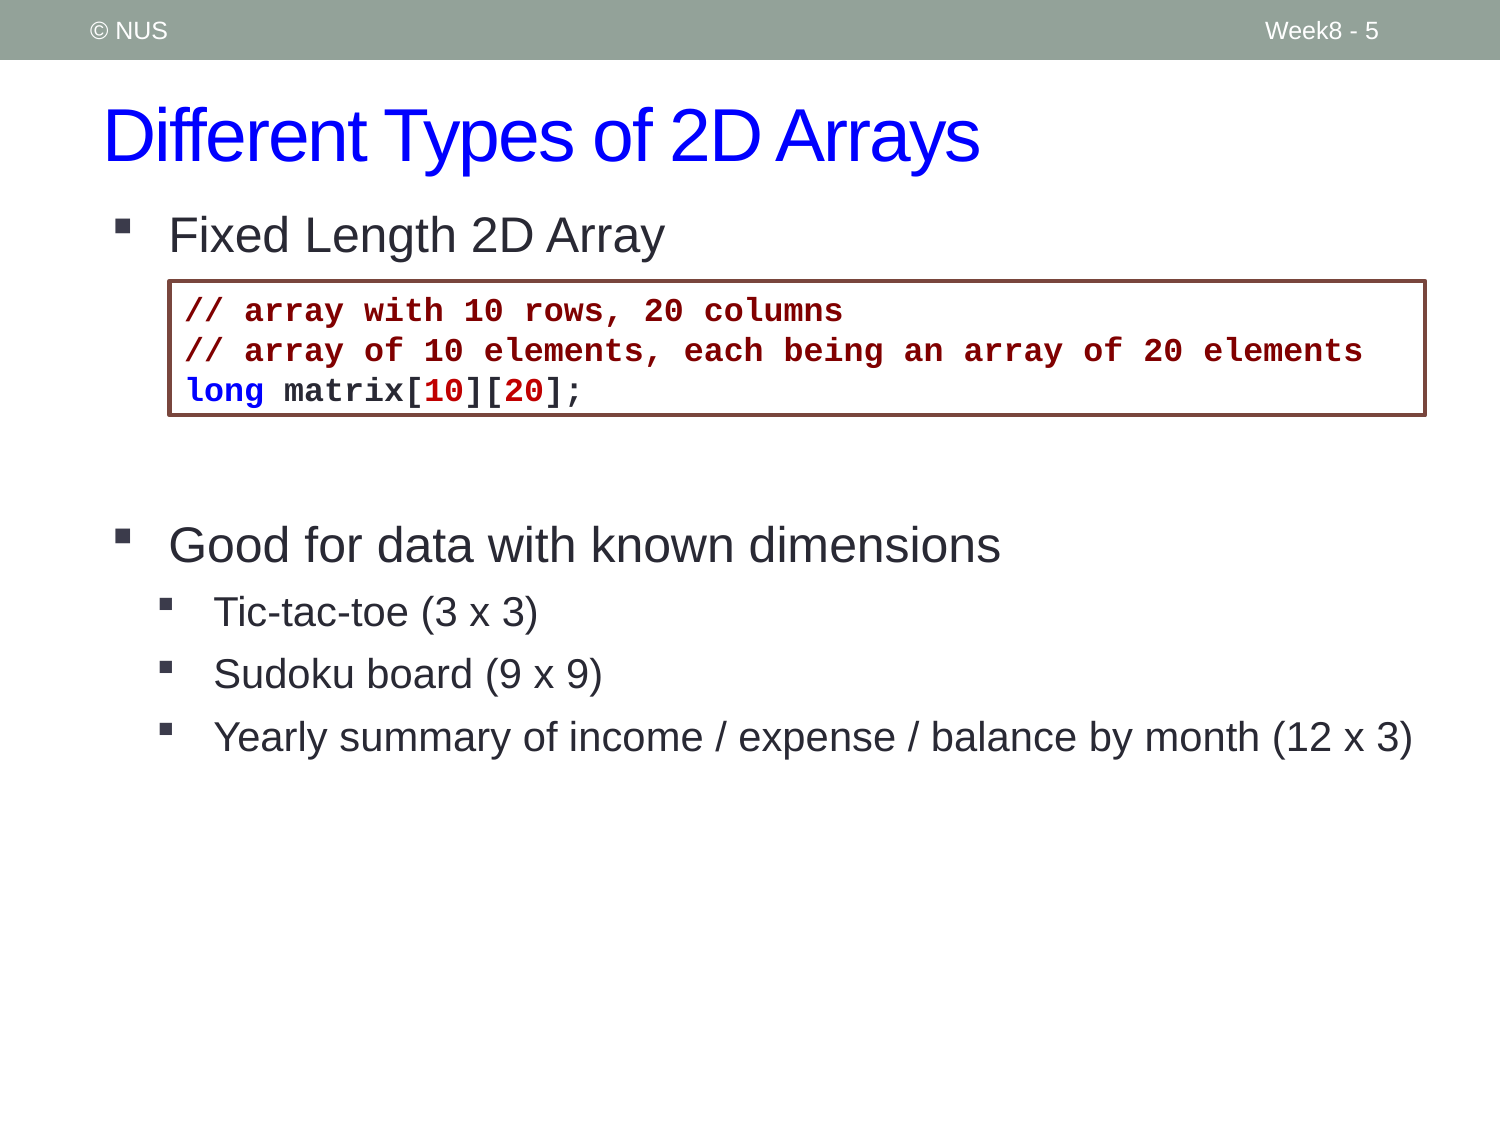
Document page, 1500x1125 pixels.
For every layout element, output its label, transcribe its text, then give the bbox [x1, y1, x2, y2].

title Different Types of 2D Arrays [87, 62, 1463, 200]
text_box // array with 10 rows, 20 columns // array of 10 elements, each being an array of 20 elements long matrix[10][20]; [167, 279, 1427, 417]
slide_number Week8 - 5 [1250, 3, 1425, 57]
list Fixed Length 2D Array Good for data with known dimensions Tic-tac-toe (3 x 3) Sudoku board (9 x 9) Yearly summary of income / expense / balance by month (12 x 3) [96, 194, 1457, 427]
slide_number © NUS [75, 3, 550, 57]
